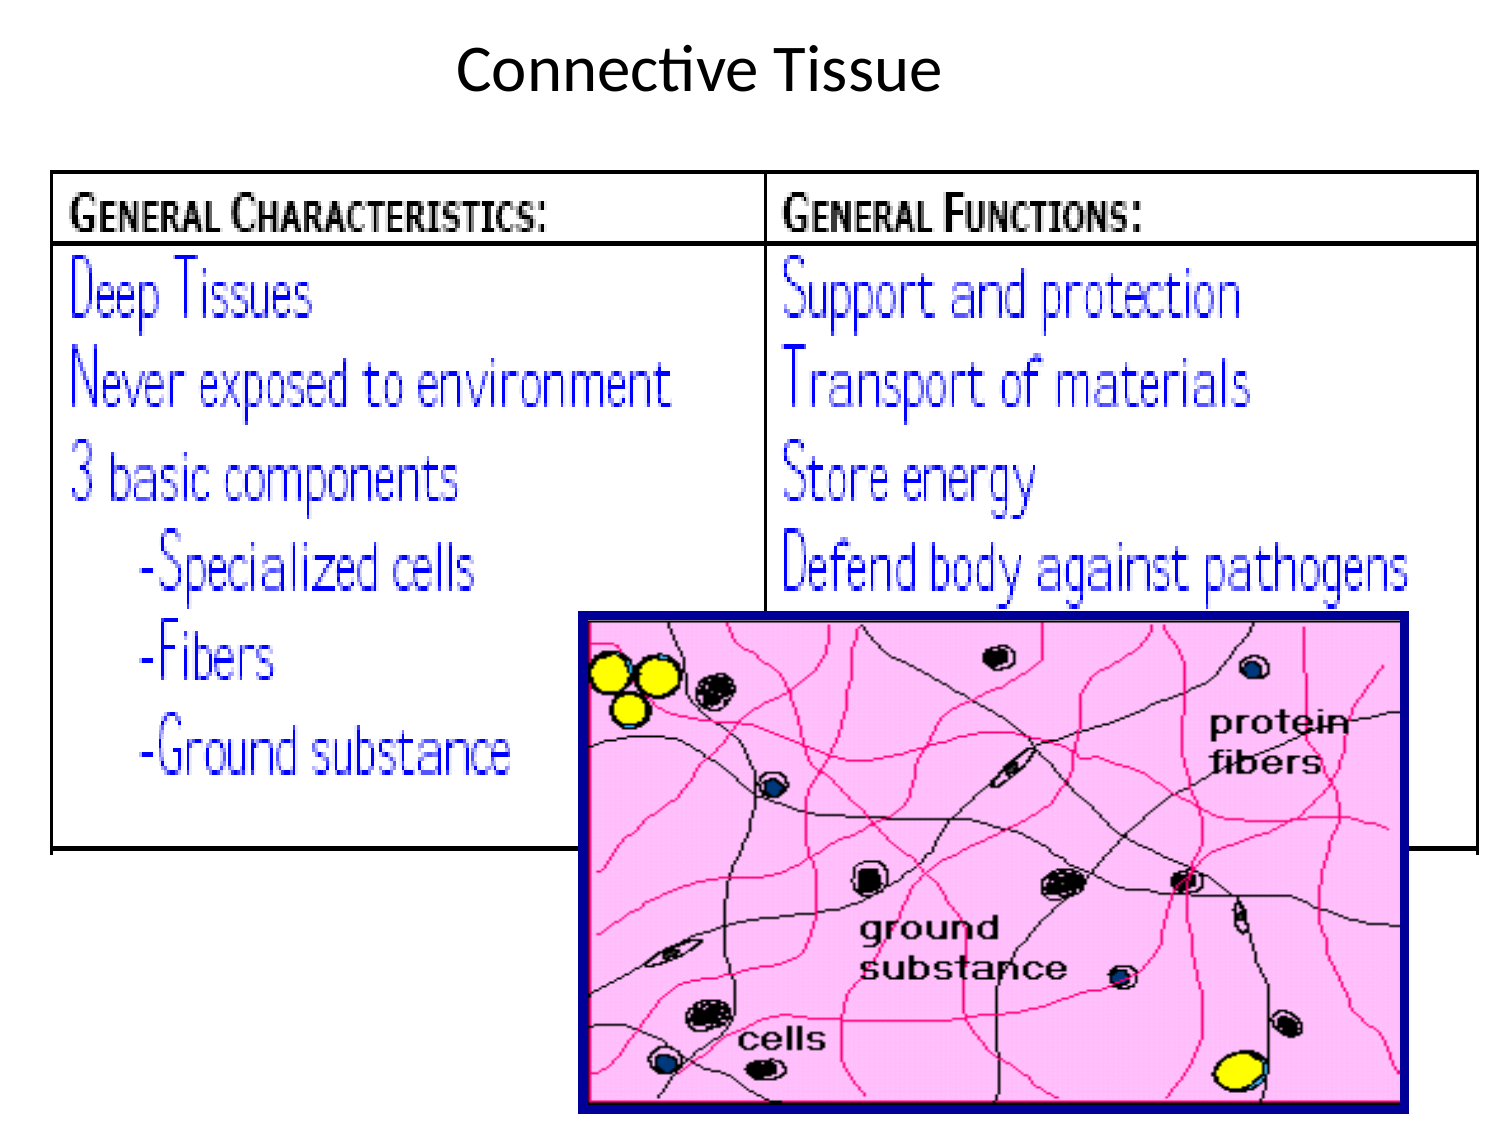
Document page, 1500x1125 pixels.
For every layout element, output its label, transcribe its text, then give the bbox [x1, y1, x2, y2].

title Connective Tissue [62, 17, 1338, 110]
picture [0, 112, 1500, 1106]
